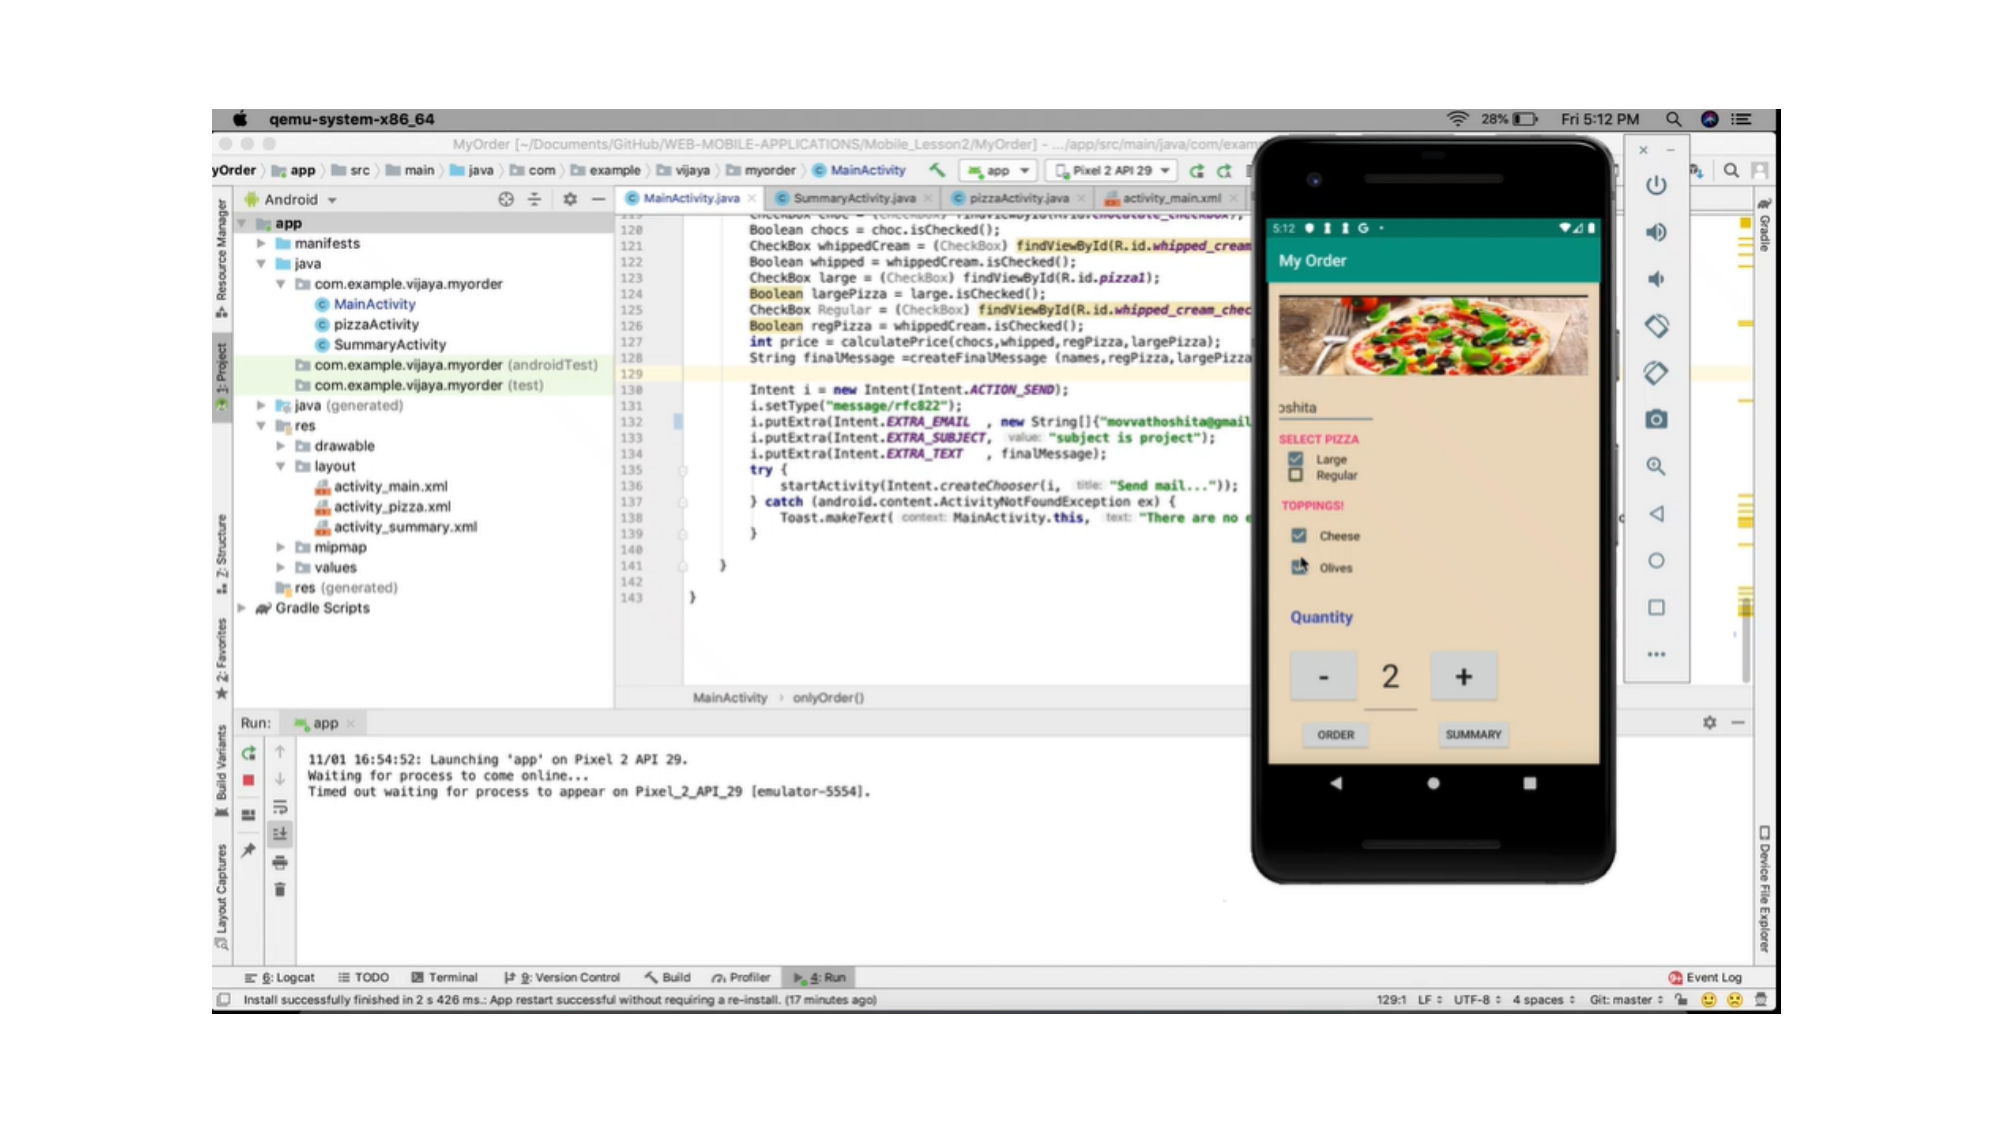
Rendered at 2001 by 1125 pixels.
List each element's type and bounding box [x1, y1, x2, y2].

list [212, 109, 1781, 1014]
